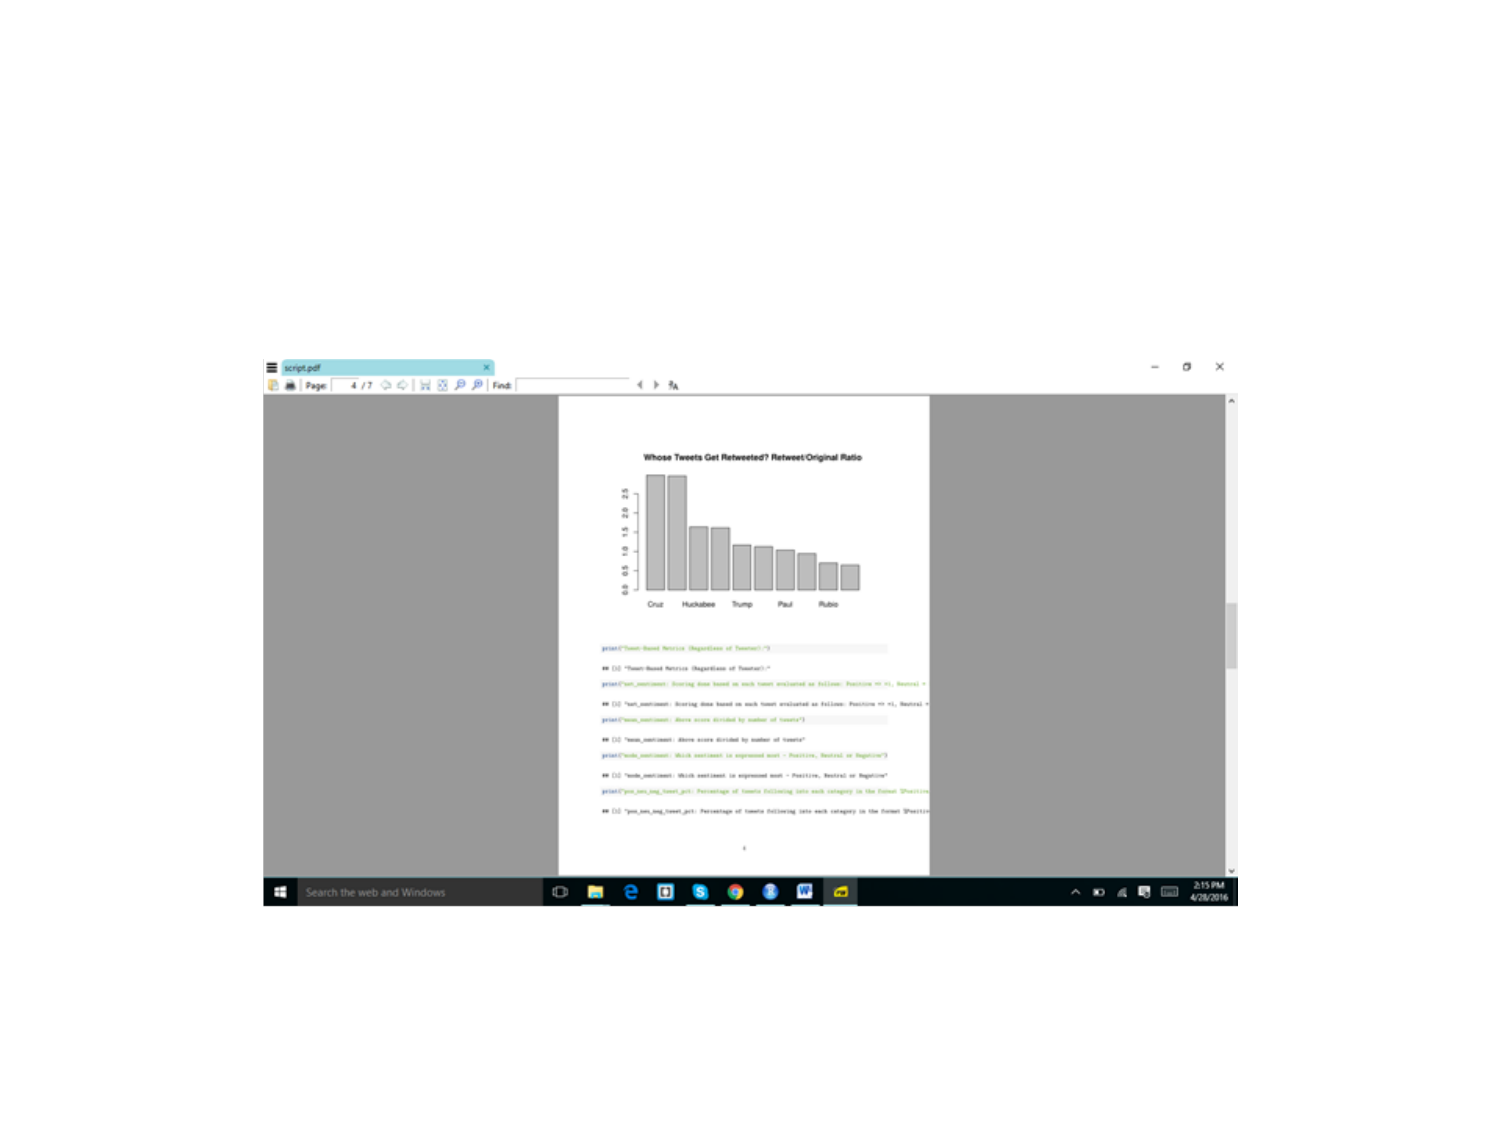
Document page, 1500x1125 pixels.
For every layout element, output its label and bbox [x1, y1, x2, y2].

list [262, 359, 1238, 909]
